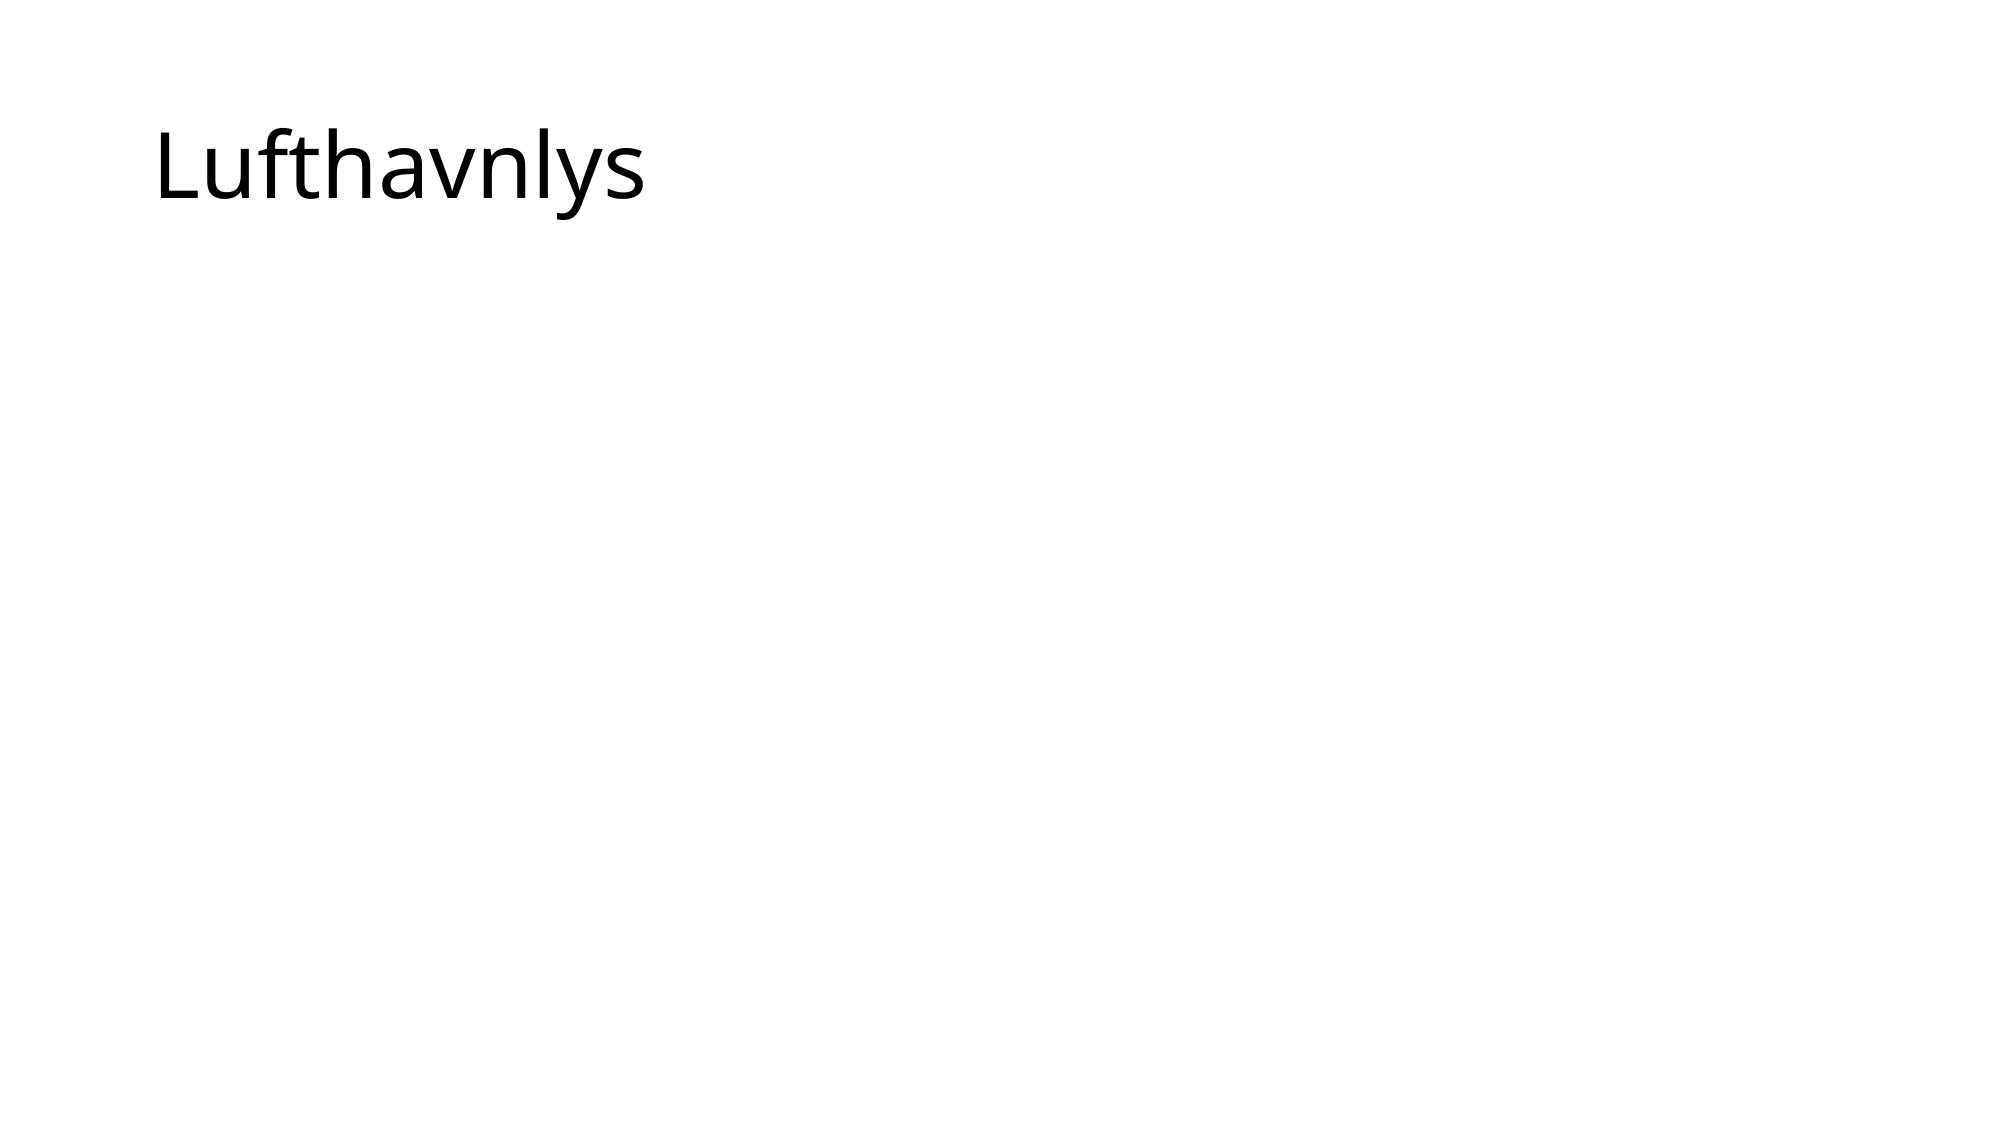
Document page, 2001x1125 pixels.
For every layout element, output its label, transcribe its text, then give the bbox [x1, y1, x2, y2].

title Lufthavnlys [137, 59, 1863, 278]
